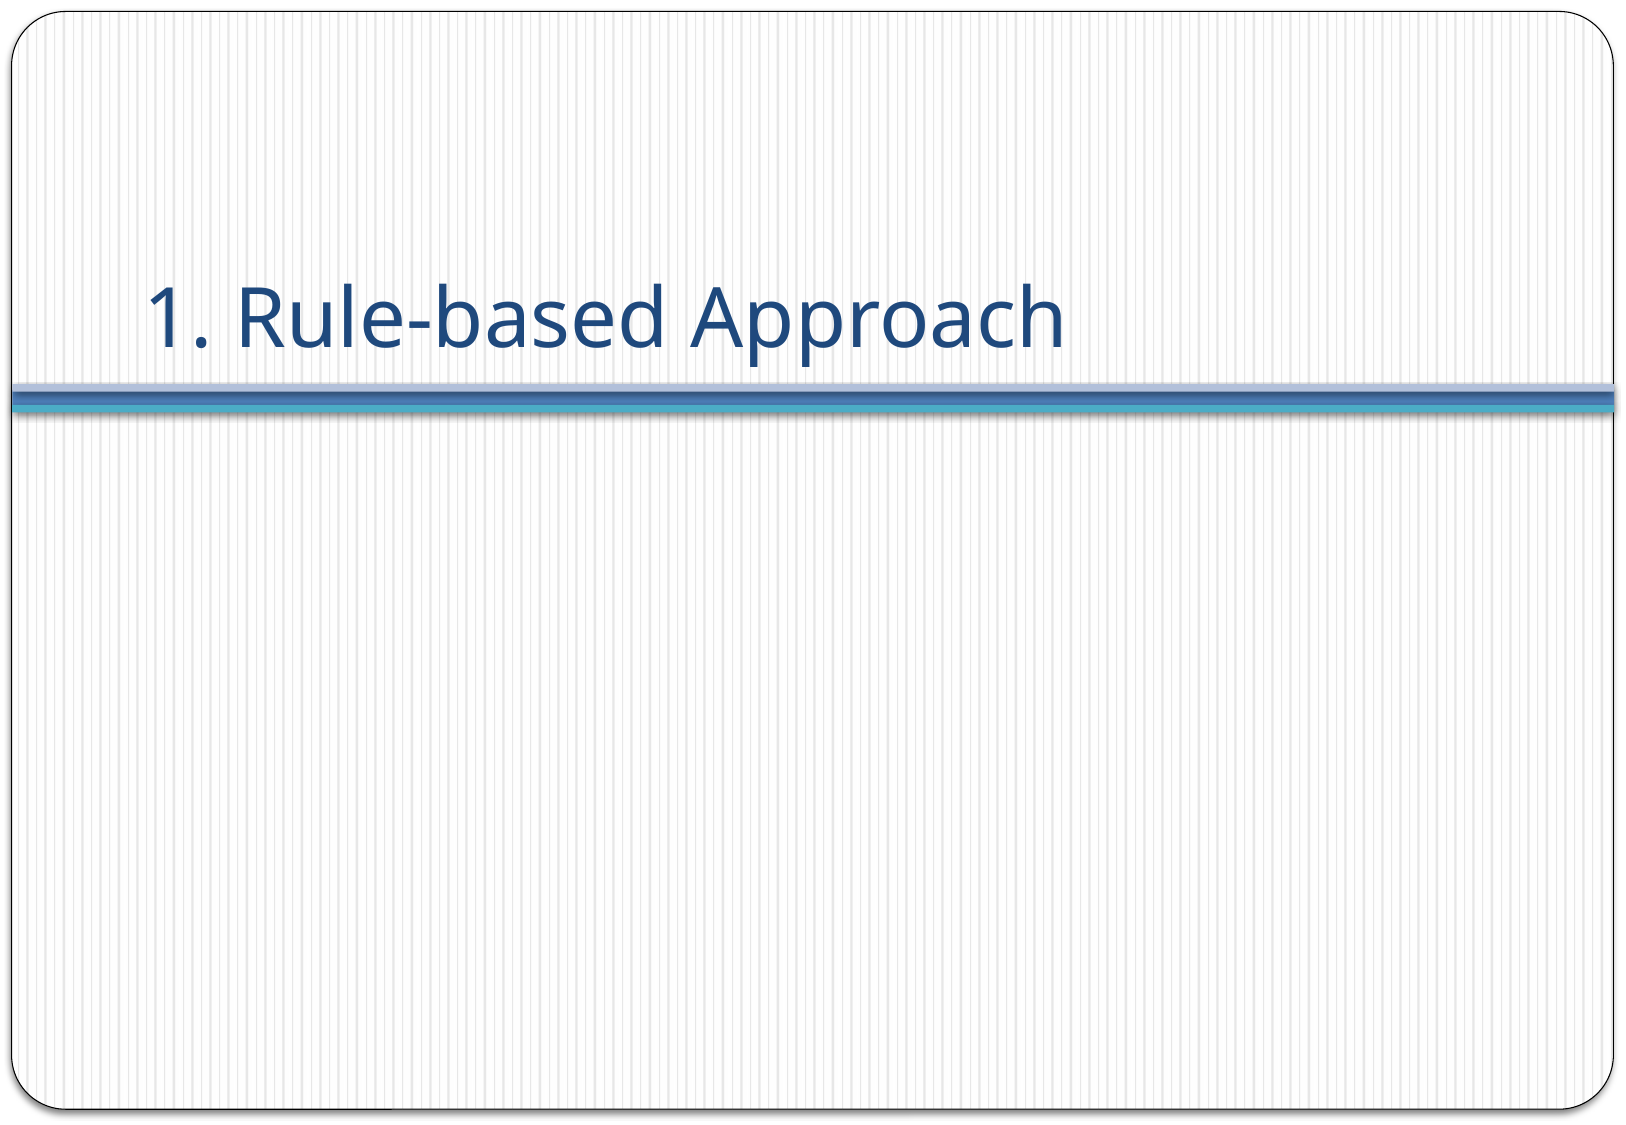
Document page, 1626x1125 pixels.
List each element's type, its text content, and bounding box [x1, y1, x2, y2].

title 1. Rule-based Approach [128, 156, 1510, 380]
